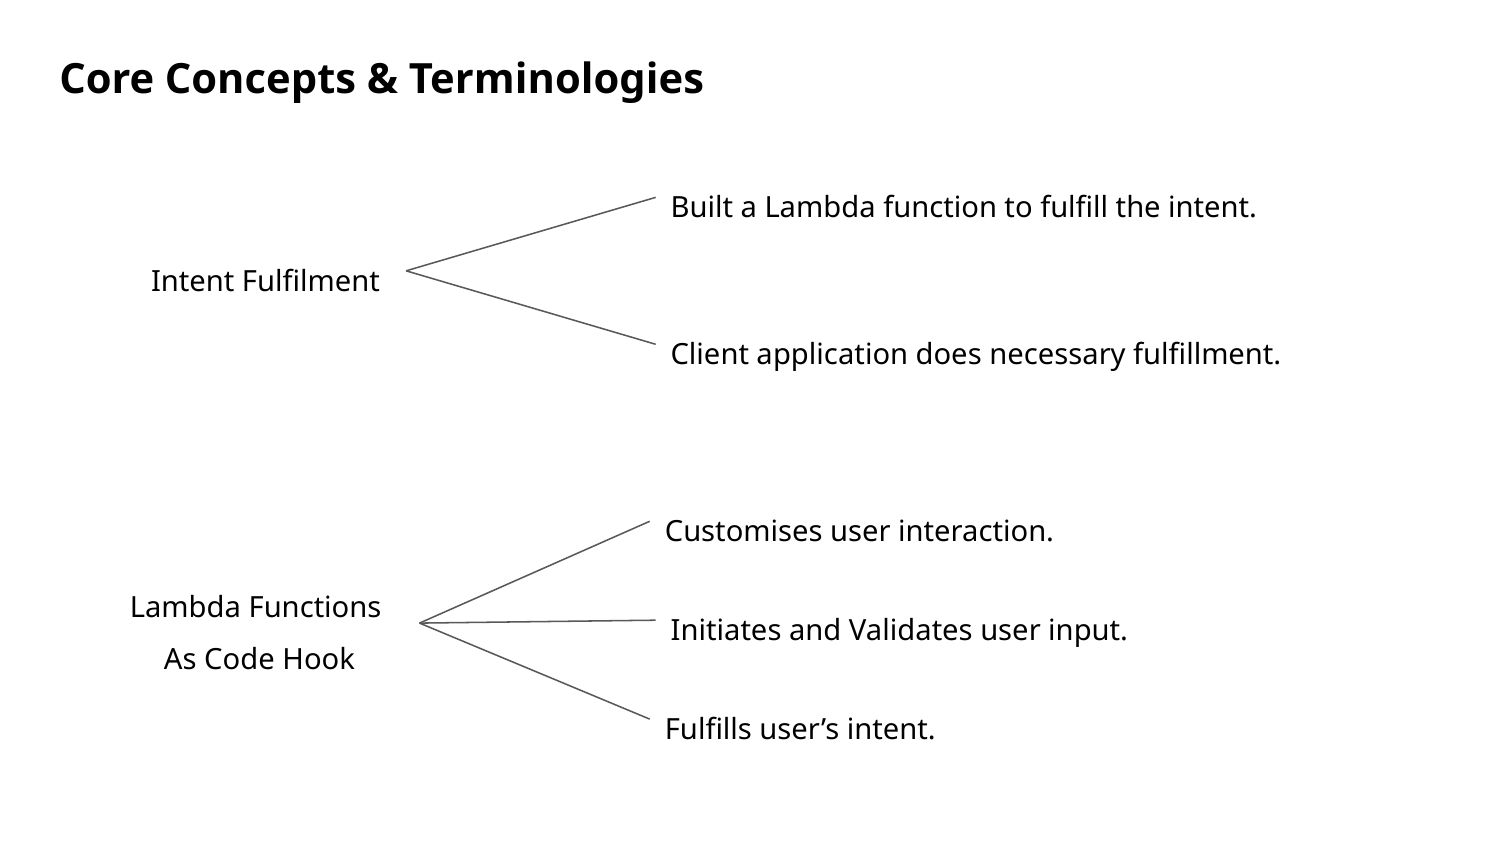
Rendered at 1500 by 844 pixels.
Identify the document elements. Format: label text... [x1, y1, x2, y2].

text_box Built a Lambda function to fulfill the intent. [655, 160, 1428, 235]
text_box Customises user interaction. [649, 484, 1428, 558]
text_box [419, 619, 656, 624]
text_box Initiates and Validates user input. [656, 583, 1428, 657]
text_box Core Concepts & Terminologies [44, 36, 1456, 117]
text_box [419, 521, 650, 619]
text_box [405, 270, 656, 345]
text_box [419, 622, 650, 720]
text_box Fulfills user’s intent. [649, 682, 1428, 756]
text_box Client application does necessary fulfillment. [655, 307, 1428, 381]
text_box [405, 197, 656, 270]
text_box Lambda Functions As Code Hook [99, 563, 414, 683]
text_box Intent Fulfilment [124, 234, 400, 308]
